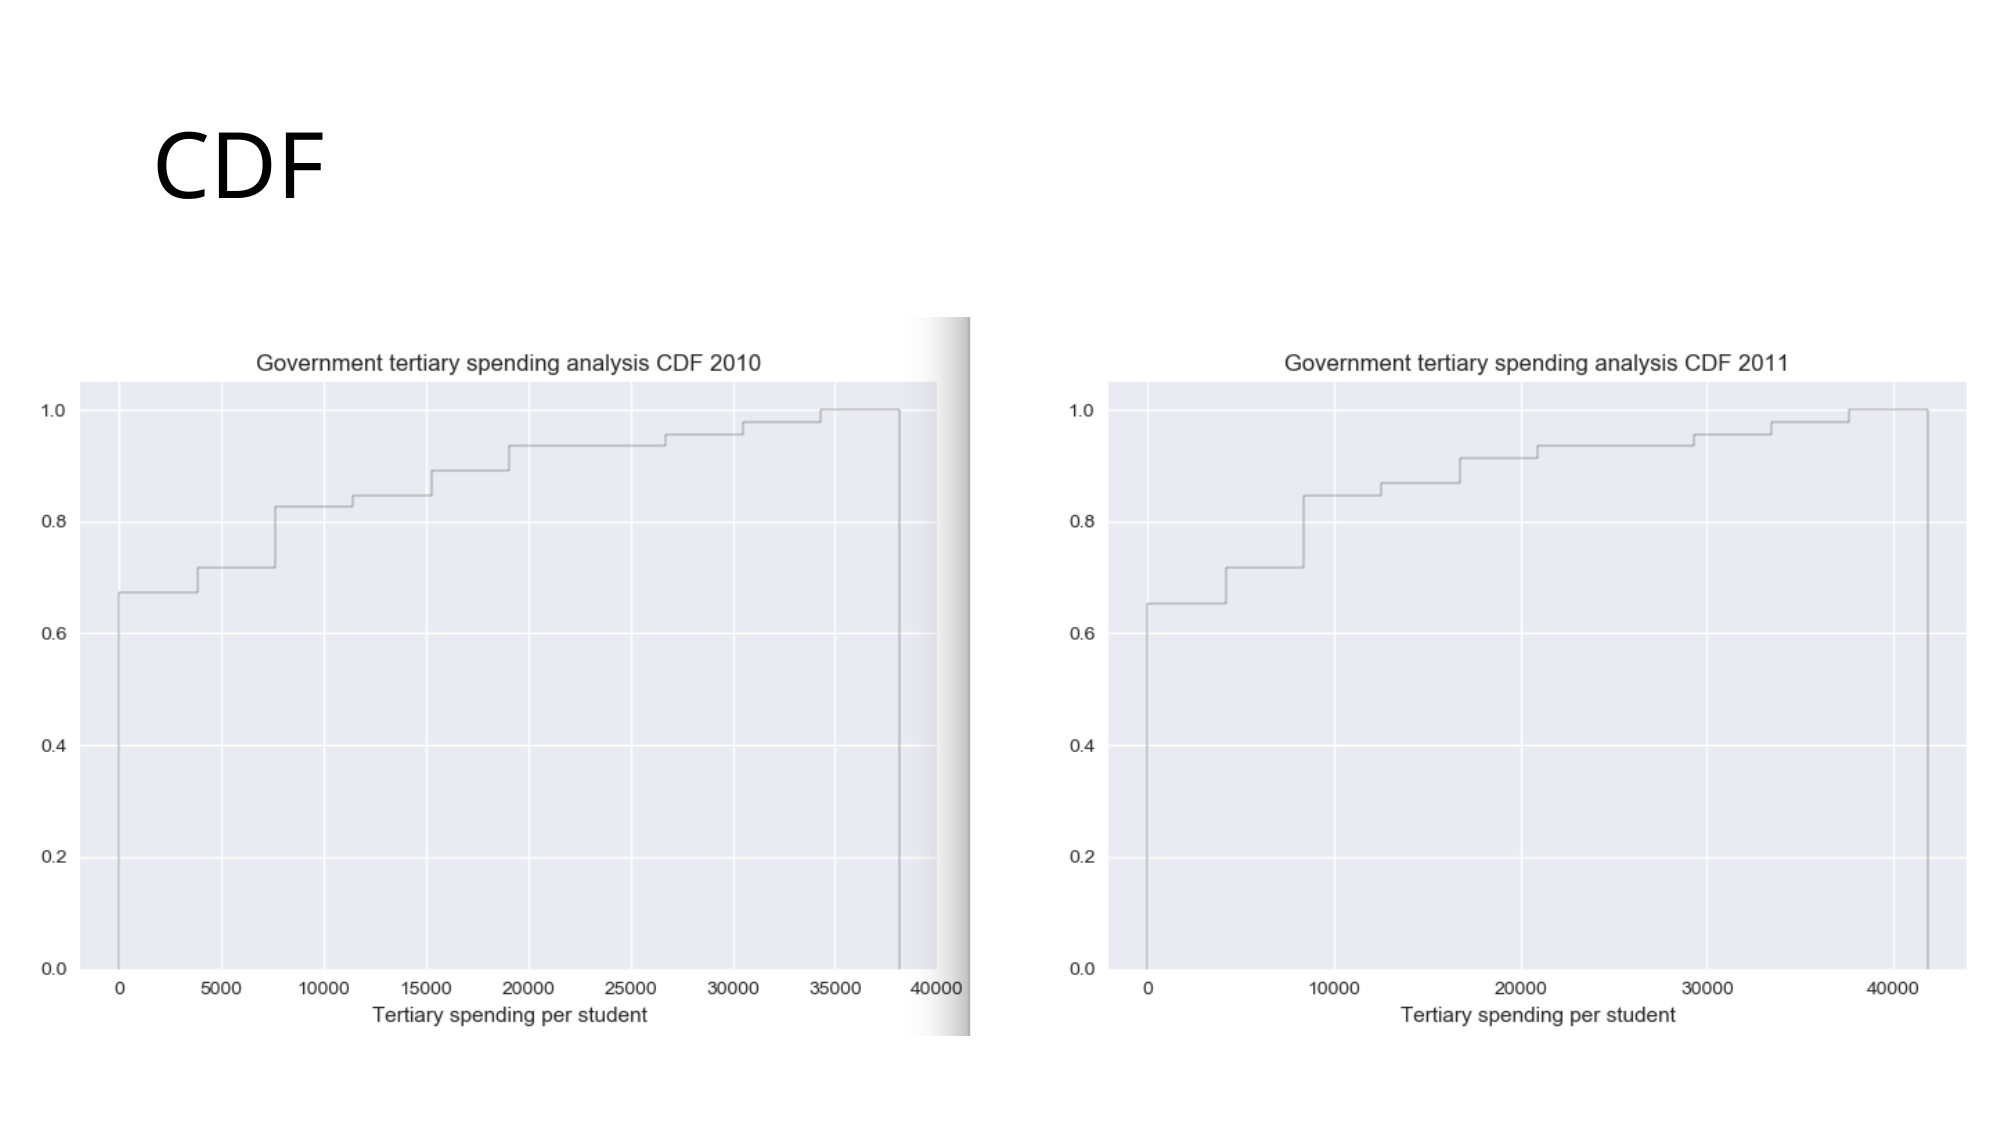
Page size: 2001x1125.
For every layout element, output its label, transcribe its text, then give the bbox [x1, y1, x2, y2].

title CDF [137, 59, 1863, 278]
picture [0, 316, 2000, 1036]
